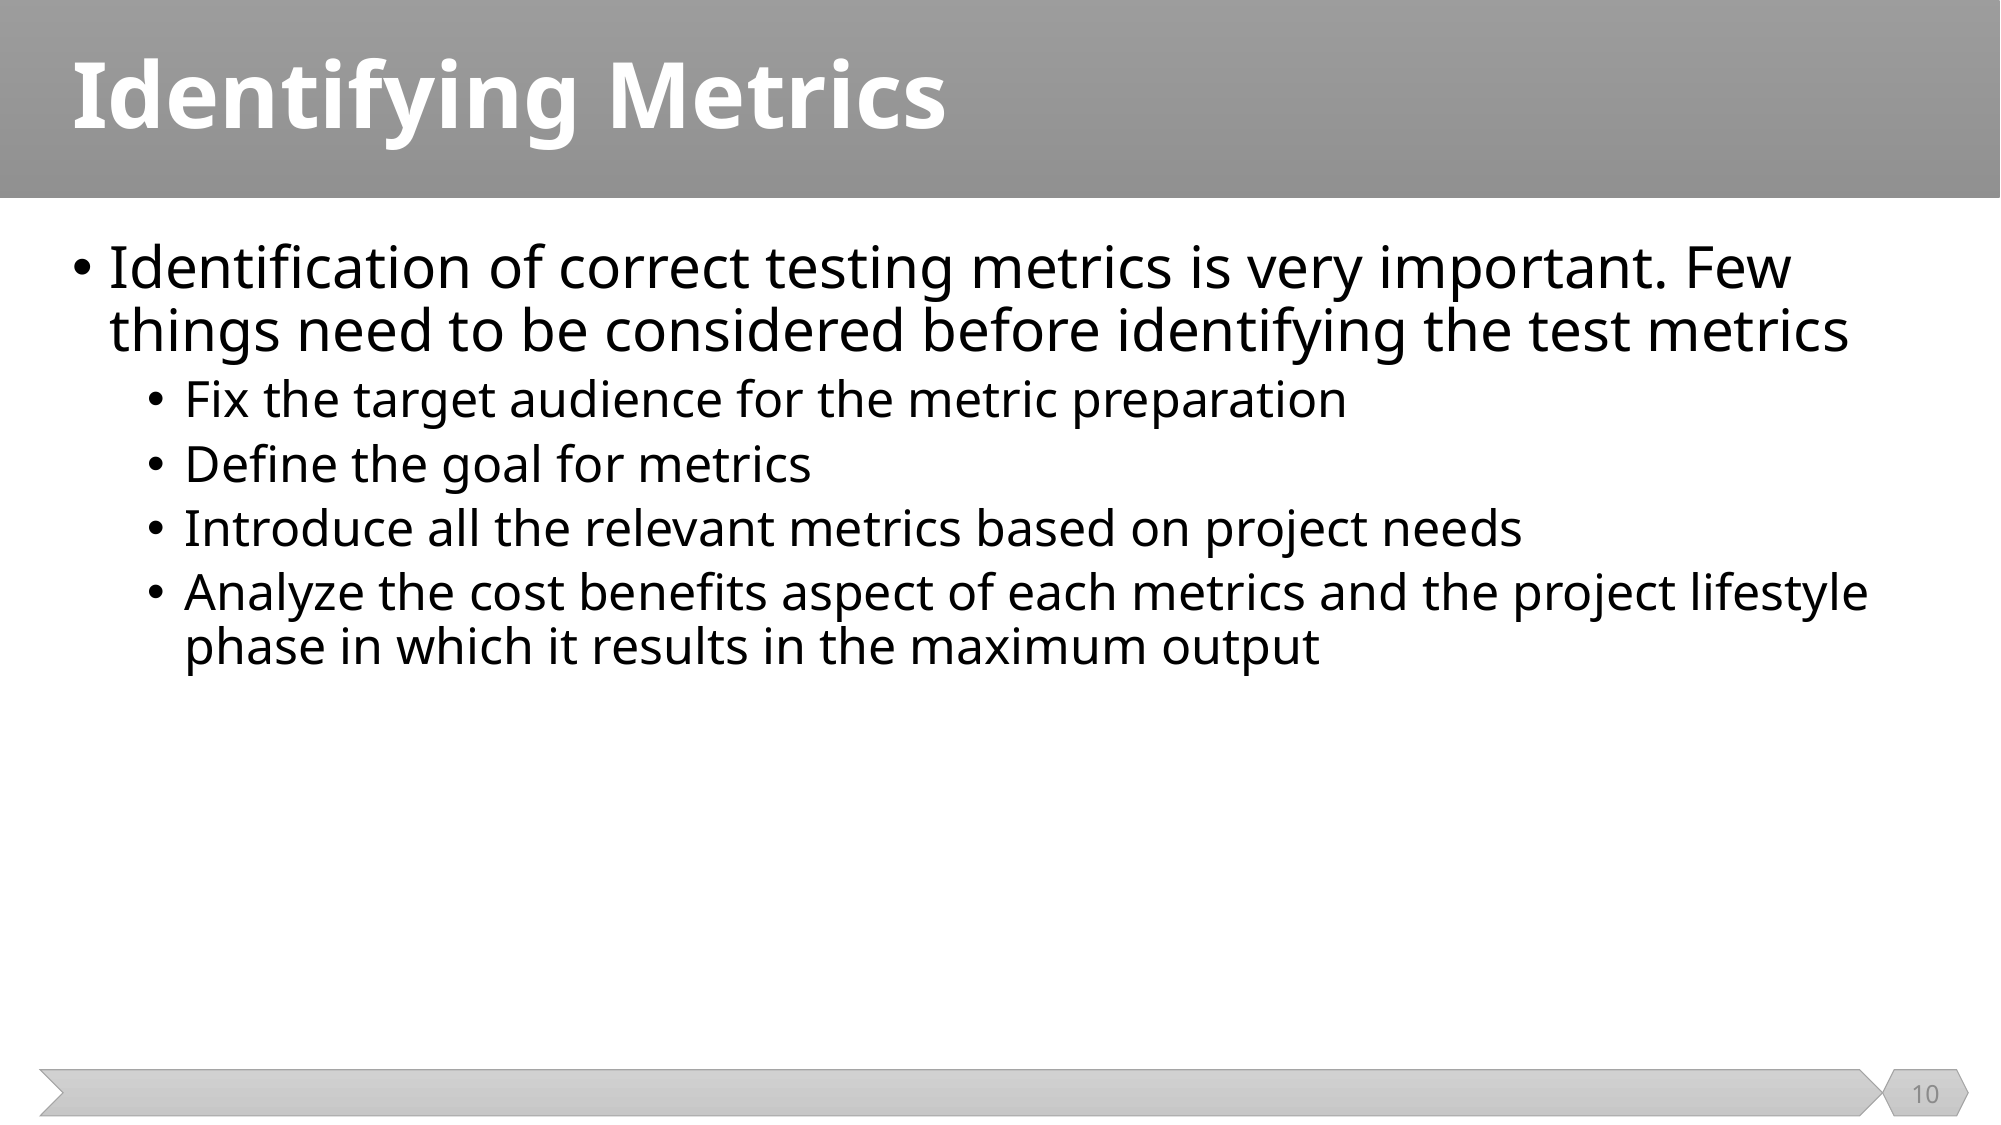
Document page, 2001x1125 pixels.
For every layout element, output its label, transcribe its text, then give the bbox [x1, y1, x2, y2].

title Identifying Metrics [56, 0, 1969, 199]
slide_number 10 [1882, 1065, 1969, 1125]
list Identification of correct testing metrics is very important. Few things need to be considered before identifying the test metrics Fix the target audience for the metric preparation Define the goal for metrics Introduce all the relevant metrics based on project needs Analyze the cost benefits aspect of each metrics and the project lifestyle phase in which it results in the maximum output [56, 230, 1969, 1010]
